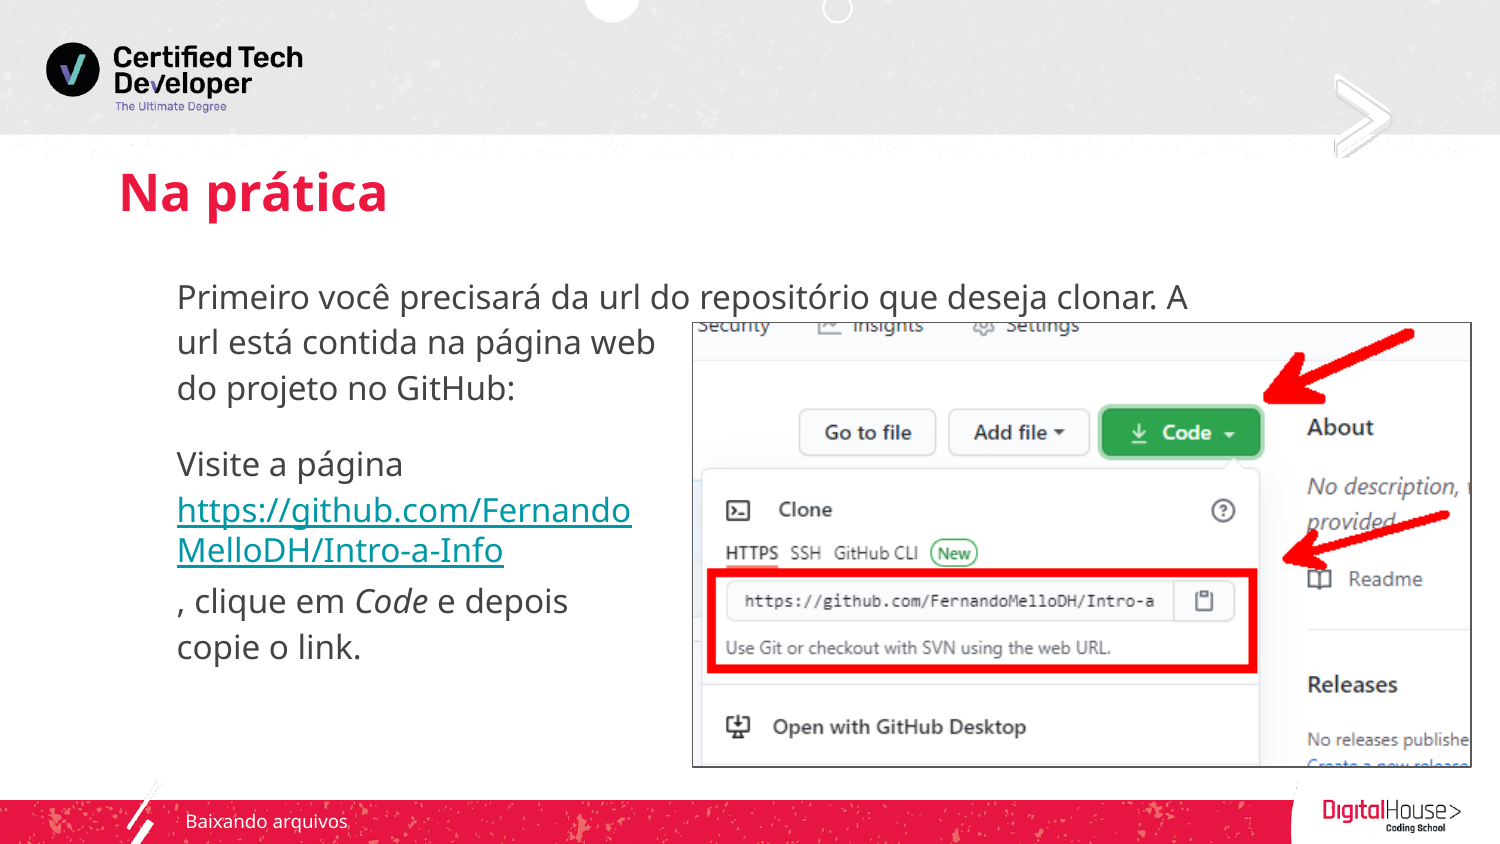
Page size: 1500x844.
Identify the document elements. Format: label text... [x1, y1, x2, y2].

picture [0, 0, 1500, 158]
subtitle Visite a página https://github.com/FernandoMelloDH/Intro-a-Info, clique em Code e depois copie o link. [161, 421, 655, 787]
picture [0, 780, 1500, 844]
picture [692, 323, 1471, 767]
subtitle Primeiro você precisará da url do repositório que deseja clonar. A url está contida na página web do projeto no GitHub: [161, 254, 1247, 440]
title Na prática [103, 143, 1382, 238]
